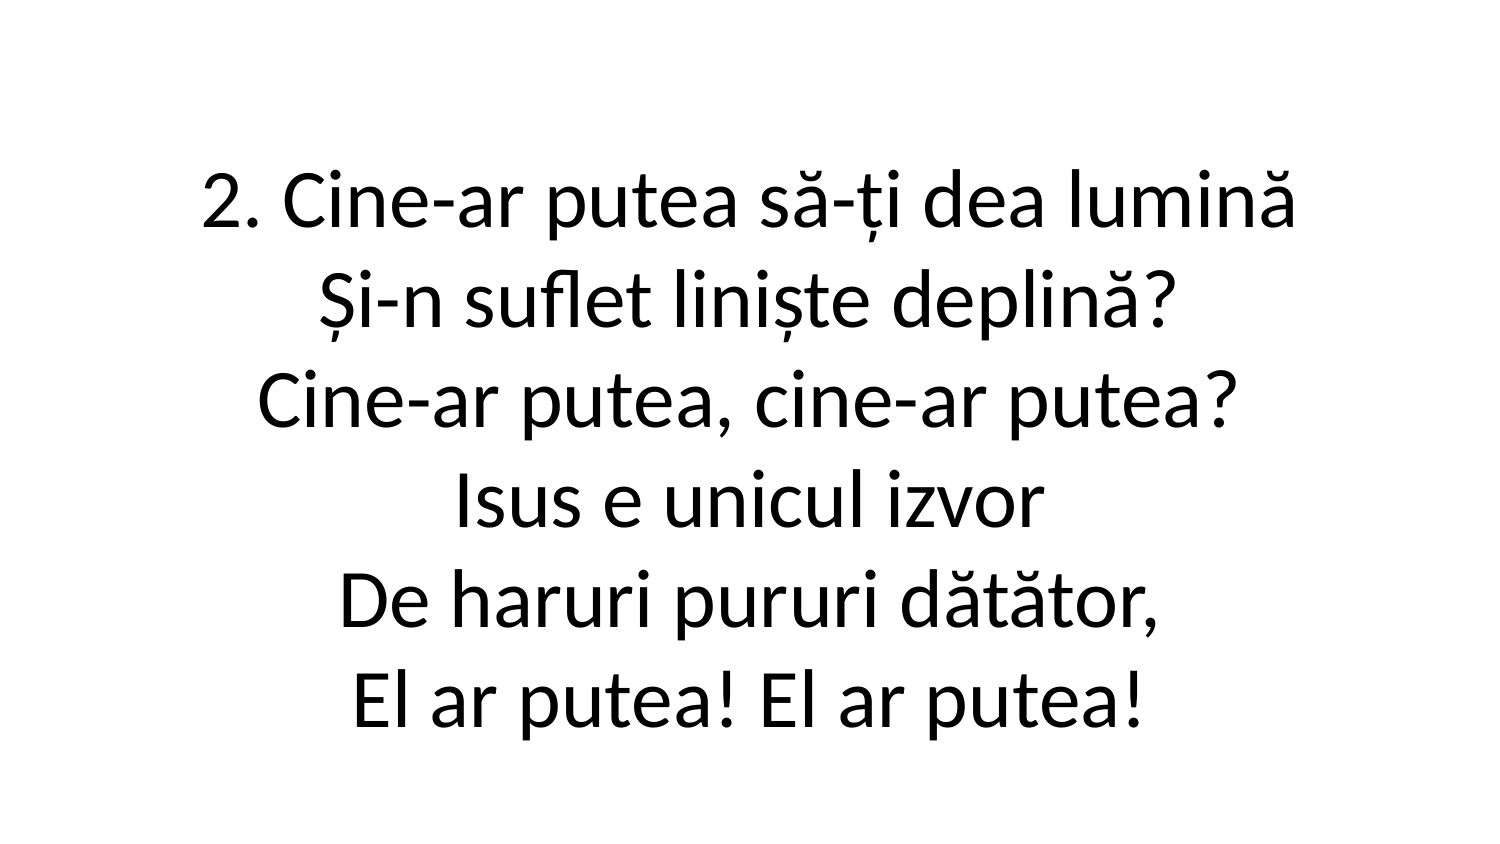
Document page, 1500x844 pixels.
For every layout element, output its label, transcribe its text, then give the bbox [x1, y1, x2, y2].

text_box 2. Cine-ar putea să-ți dea lumină Și-n suflet liniște deplină? Cine-ar putea, cine-ar putea? Isus e unicul izvor De haruri pururi dătător, El ar putea! El ar putea! [185, 92, 1315, 752]
